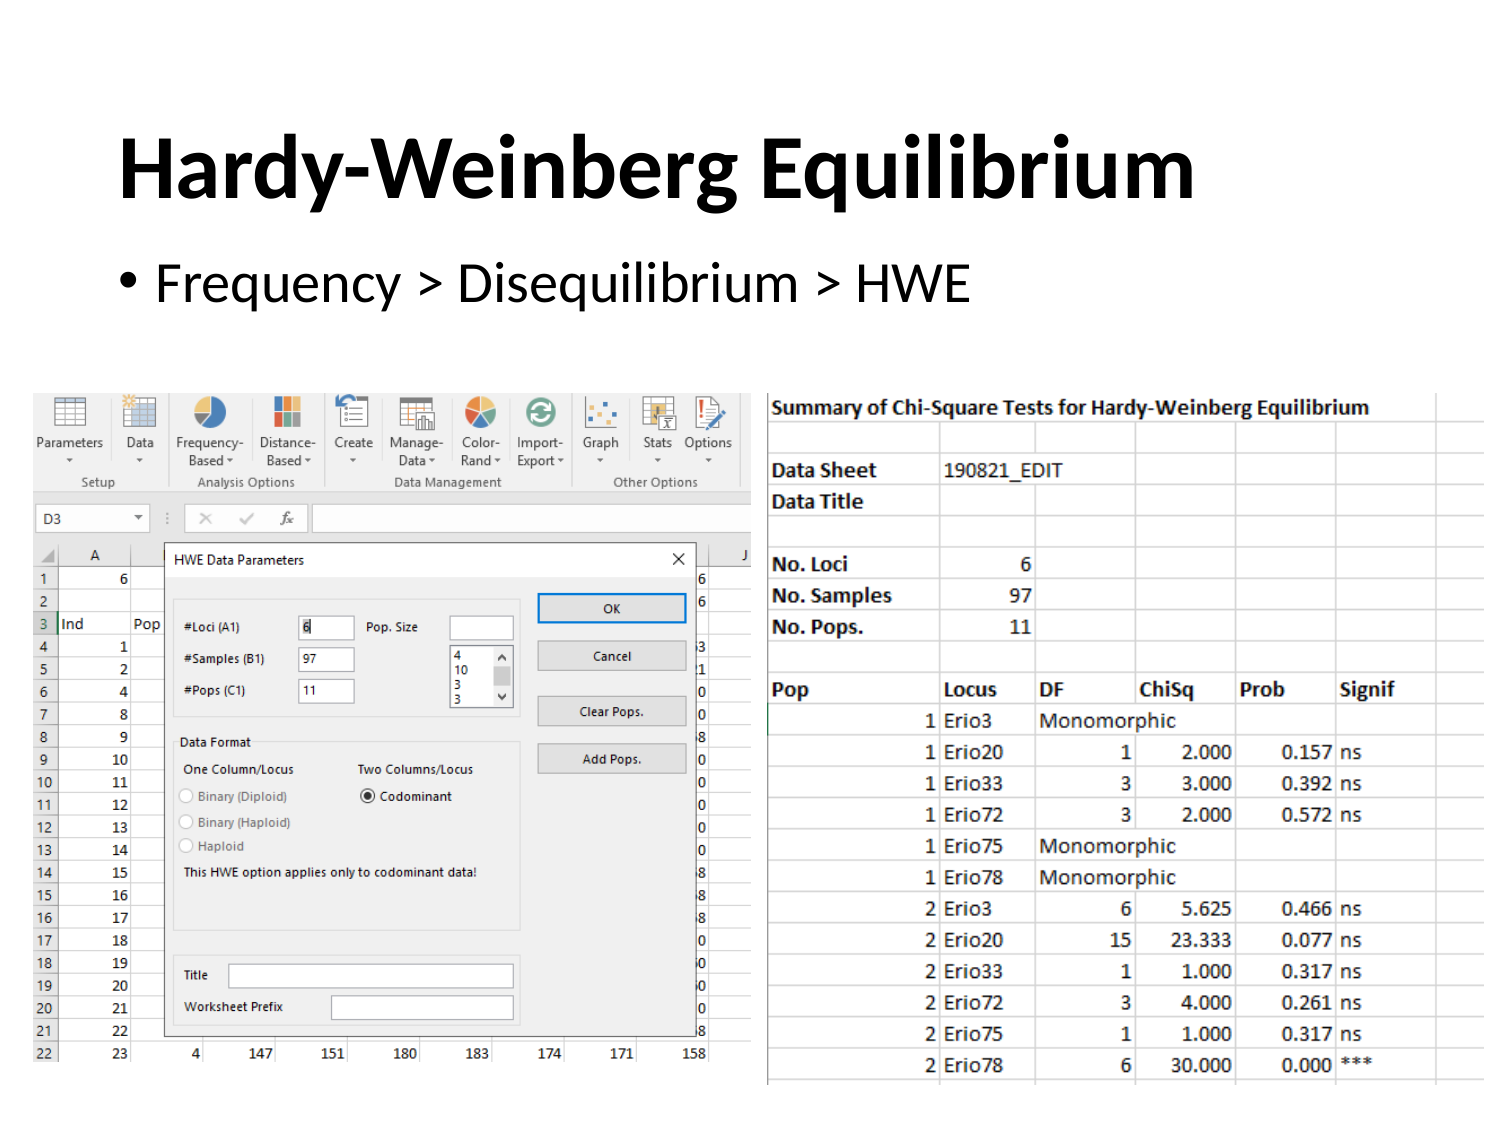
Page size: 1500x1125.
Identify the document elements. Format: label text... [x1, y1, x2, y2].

picture [33, 393, 751, 1062]
picture [767, 393, 1484, 1085]
list Frequency > Disequilibrium > HWE [103, 244, 1397, 959]
title Hardy-Weinberg Equilibrium [103, 59, 1397, 244]
